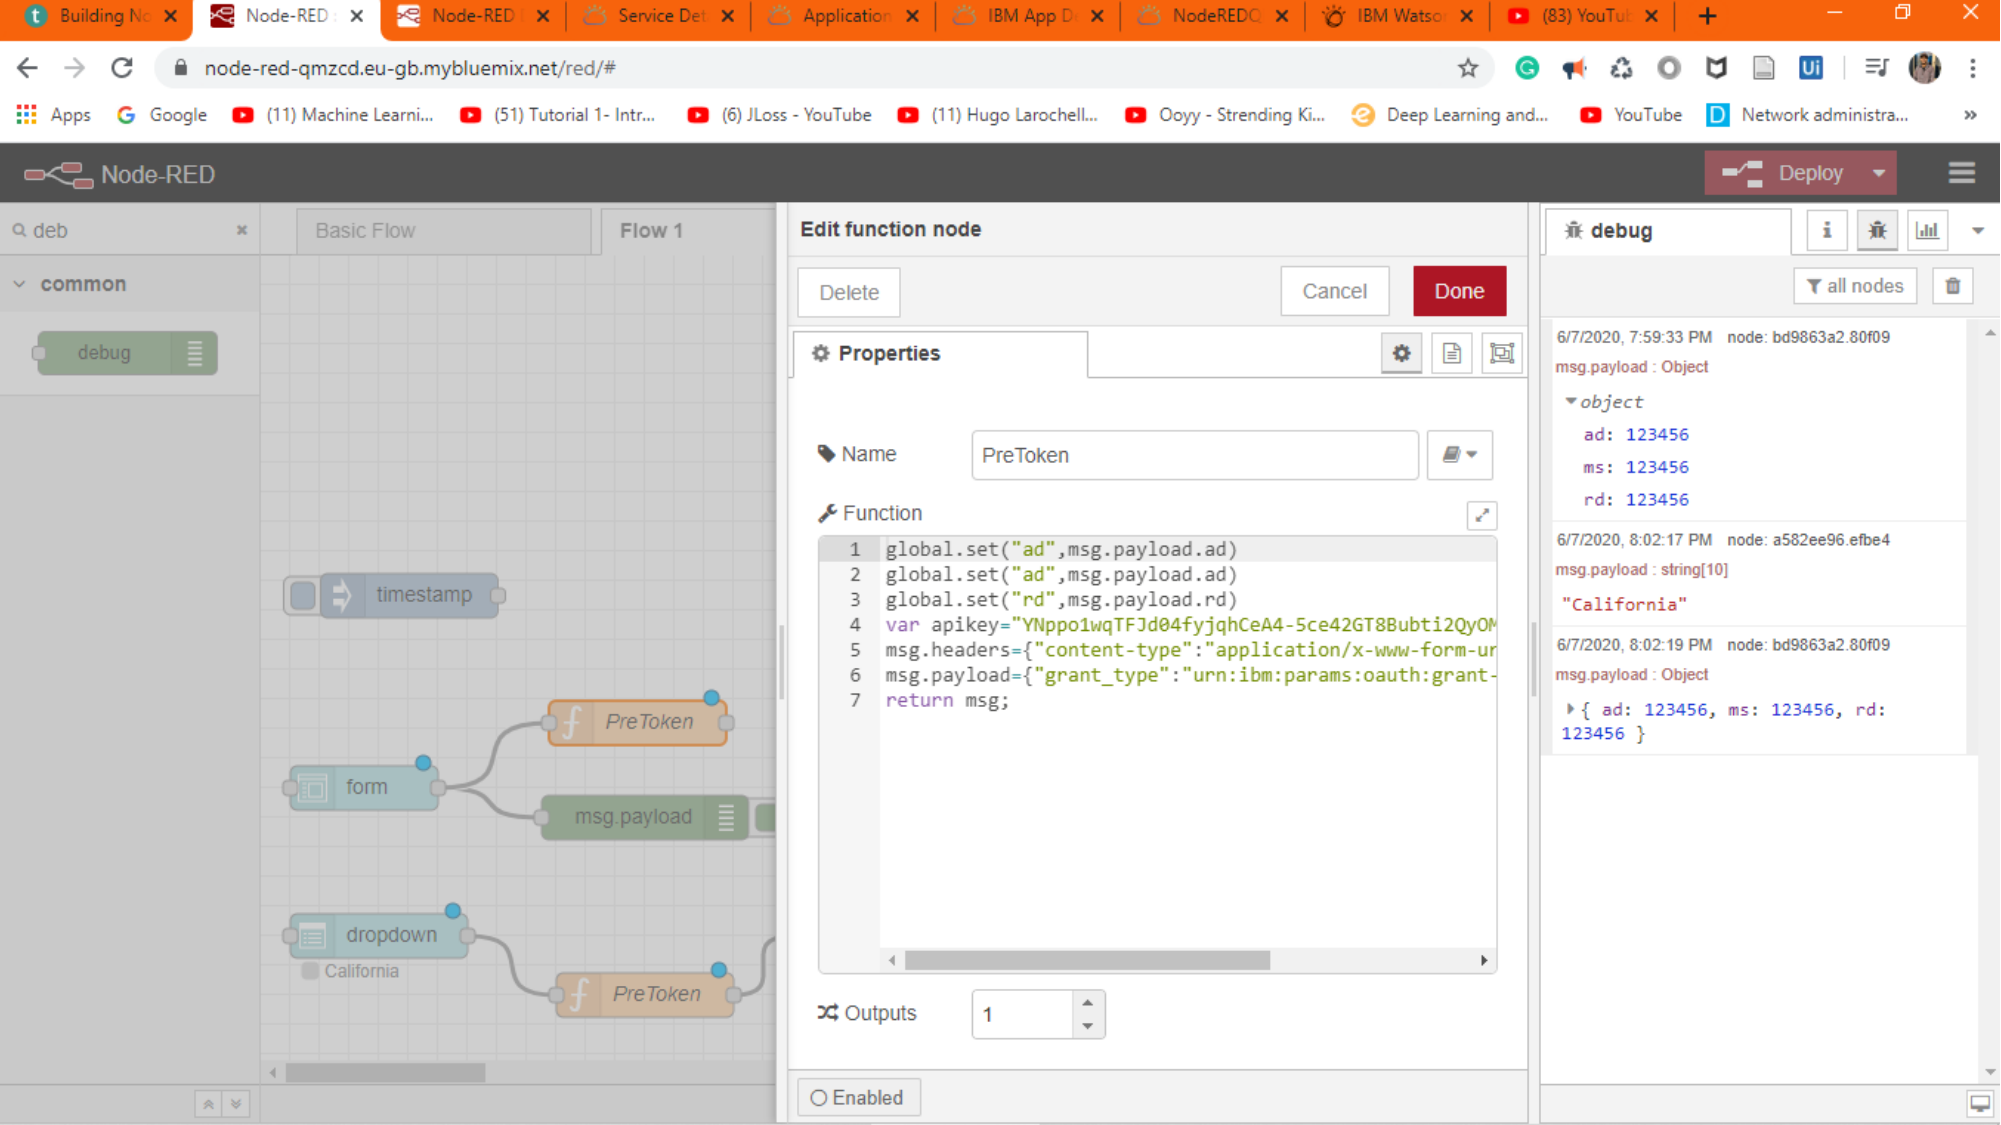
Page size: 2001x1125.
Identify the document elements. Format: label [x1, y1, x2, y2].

list [0, 0, 2000, 1125]
